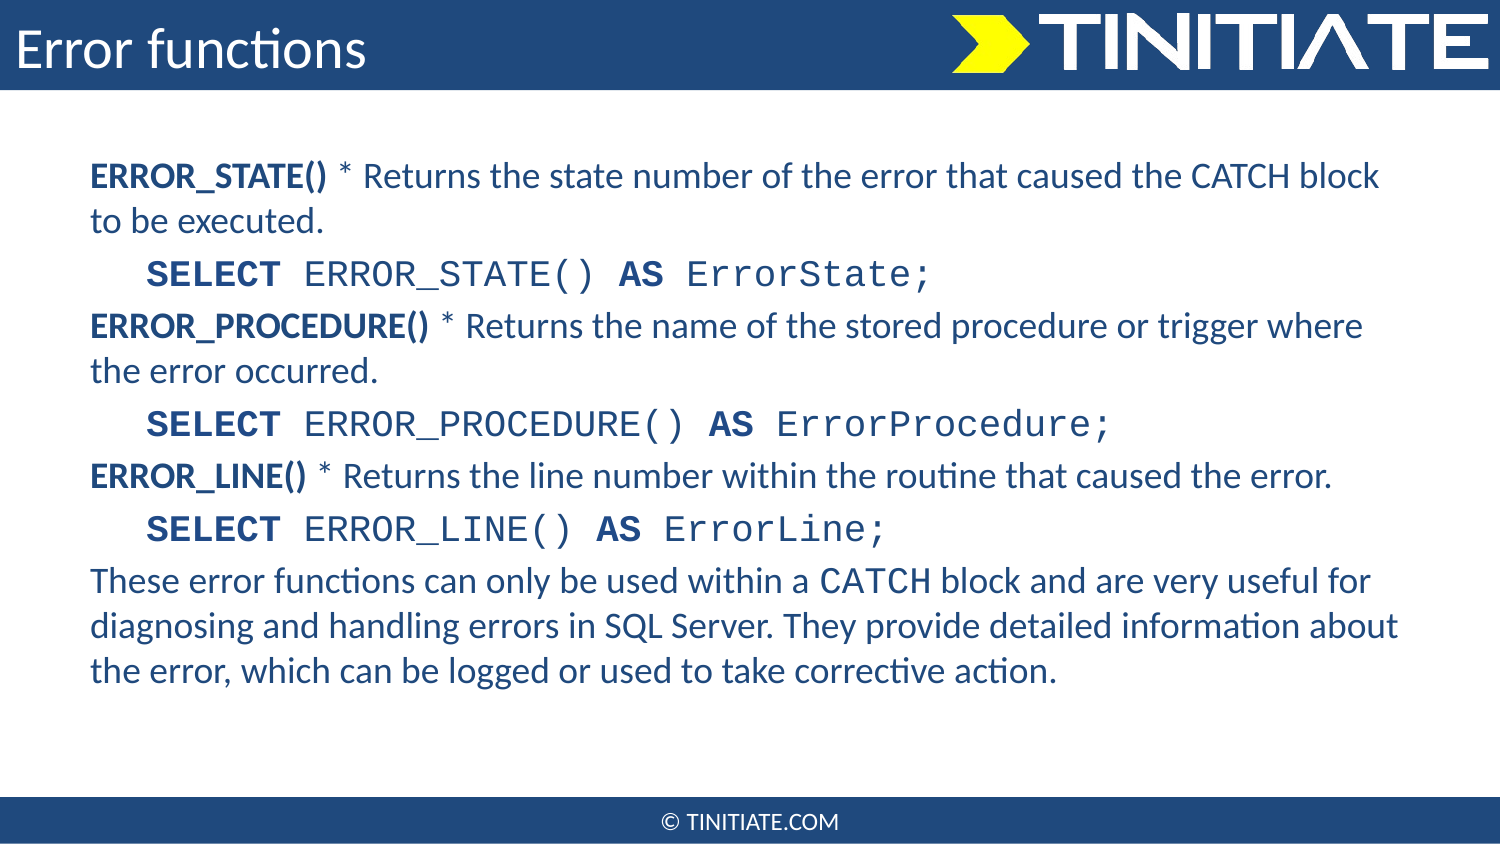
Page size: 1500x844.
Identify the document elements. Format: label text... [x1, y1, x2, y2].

text_box © TINITIATE.COM [0, 797, 1500, 844]
text_box Error functions [0, 0, 1500, 91]
list ERROR_STATE() * Returns the state number of the error that caused the CATCH block to be executed. SELECT ERROR_STATE() AS ErrorState; ERROR_PROCEDURE() * Returns the name of the stored procedure or trigger where the error occurred. SELECT ERROR_PROCEDURE() AS ErrorProcedure; ERROR_LINE() * Returns the line number within the routine that caused the error. SELECT ERROR_LINE() AS ErrorLine; These error functions can only be used within a CATCH block and are very useful for diagnosing and handling errors in SQL Server. They provide detailed information about the error, which can be logged or used to take corrective action. [75, 143, 1425, 789]
picture [945, 8, 1500, 82]
